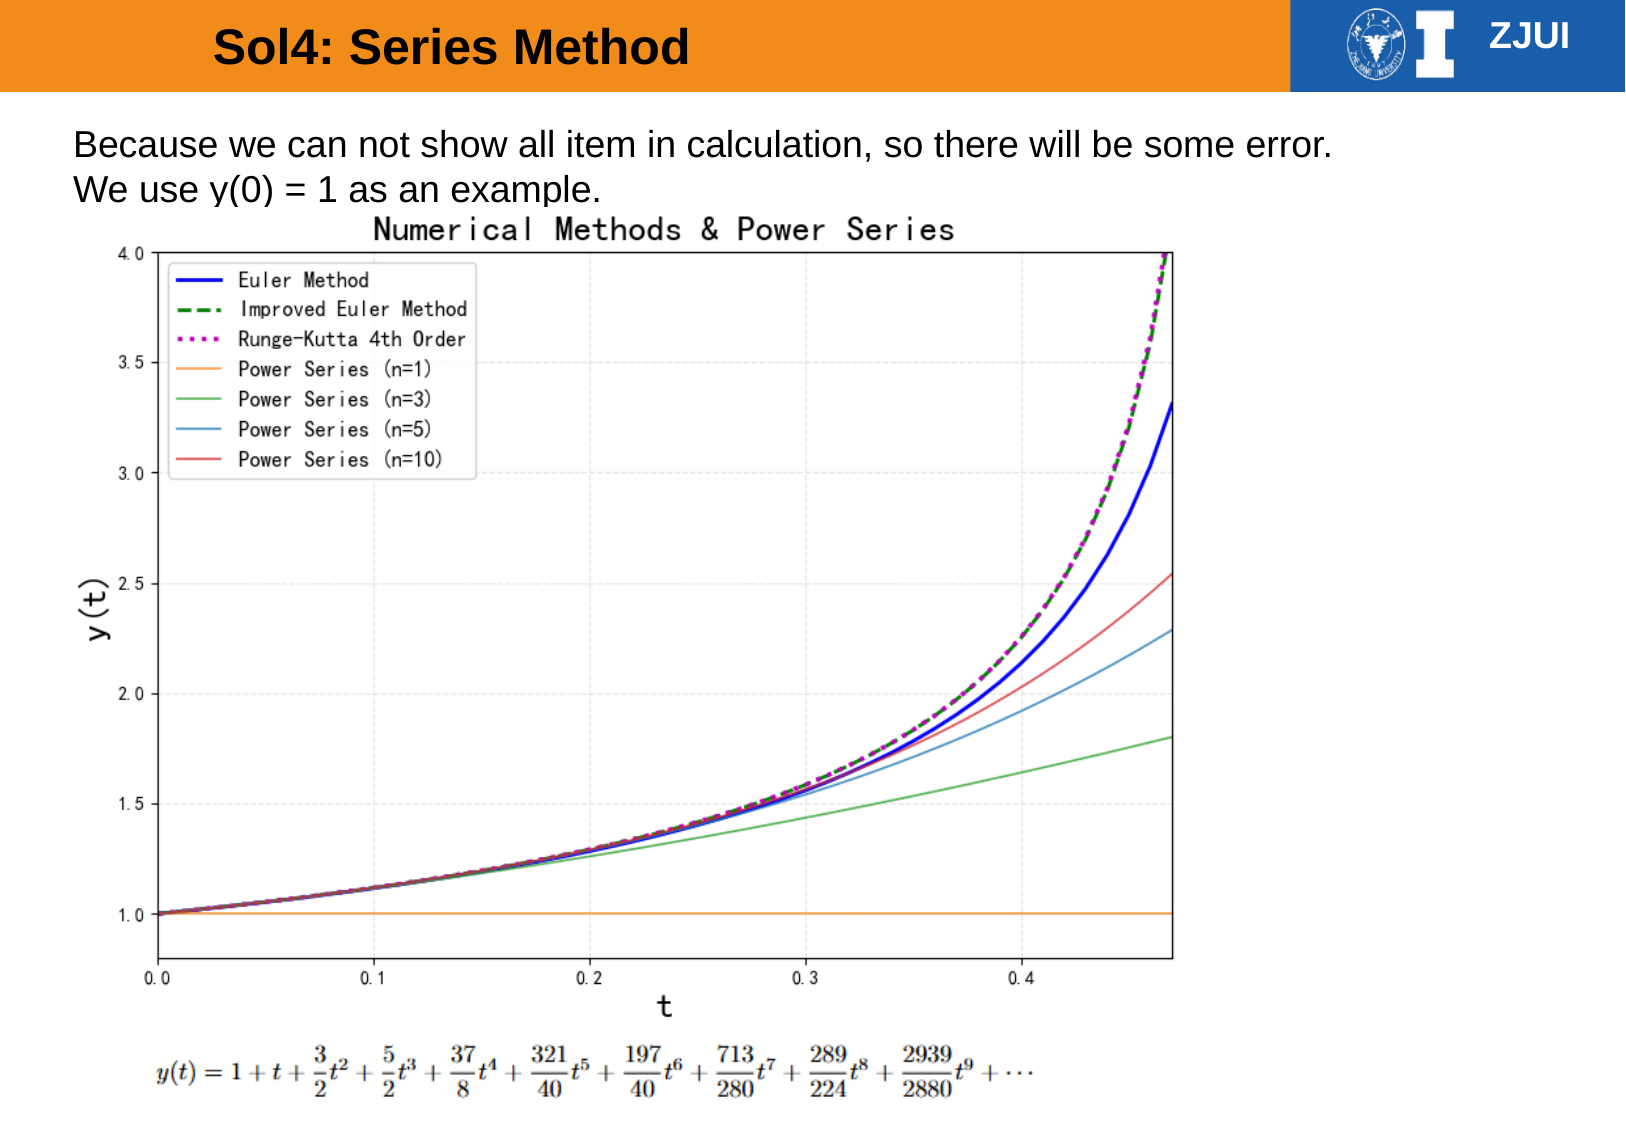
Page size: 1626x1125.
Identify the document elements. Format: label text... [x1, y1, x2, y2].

picture [58, 207, 1233, 1125]
text_box Because we can not show all item in calculation, so there will be some error. We use y(0) = 1 as an example. [58, 112, 1540, 218]
text_box Sol4: Series Method [198, 7, 906, 82]
picture [1332, 0, 1474, 112]
